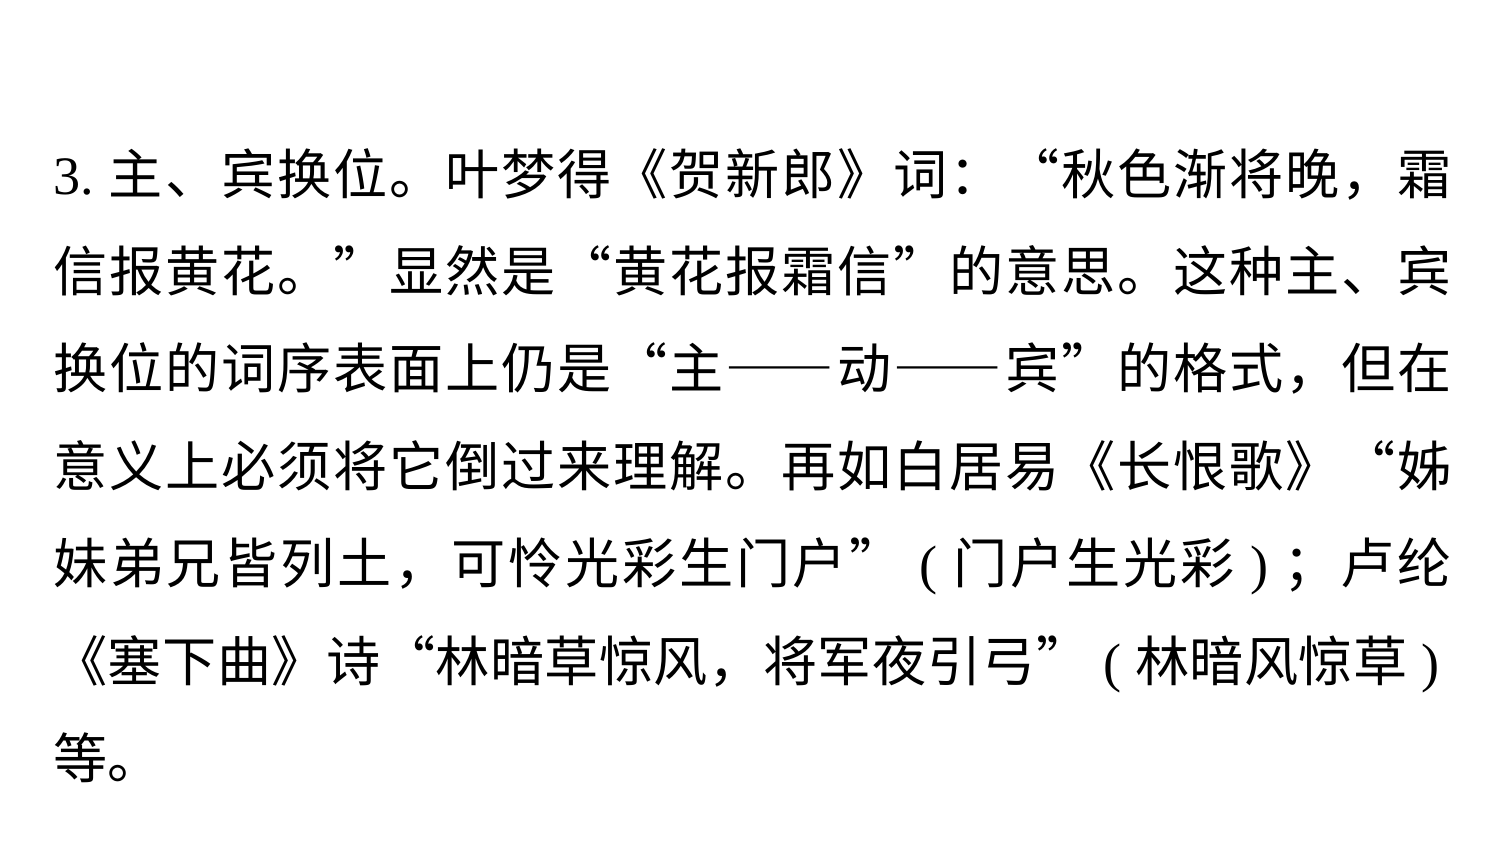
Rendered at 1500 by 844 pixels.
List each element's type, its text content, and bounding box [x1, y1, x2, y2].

text_box 3.主、宾换位。叶梦得《贺新郎》词：“秋色渐将晚，霜信报黄花。”显然是“黄花报霜信”的意思。这种主、宾换位的词序表面上仍是“主——动——宾”的格式，但在意义上必须将它倒过来理解。再如白居易《长恨歌》“姊妹弟兄皆列土，可怜光彩生门户”(门户生光彩)；卢纶《塞下曲》诗“林暗草惊风，将军夜引弓”(林暗风惊草)等。 [38, 100, 1467, 797]
